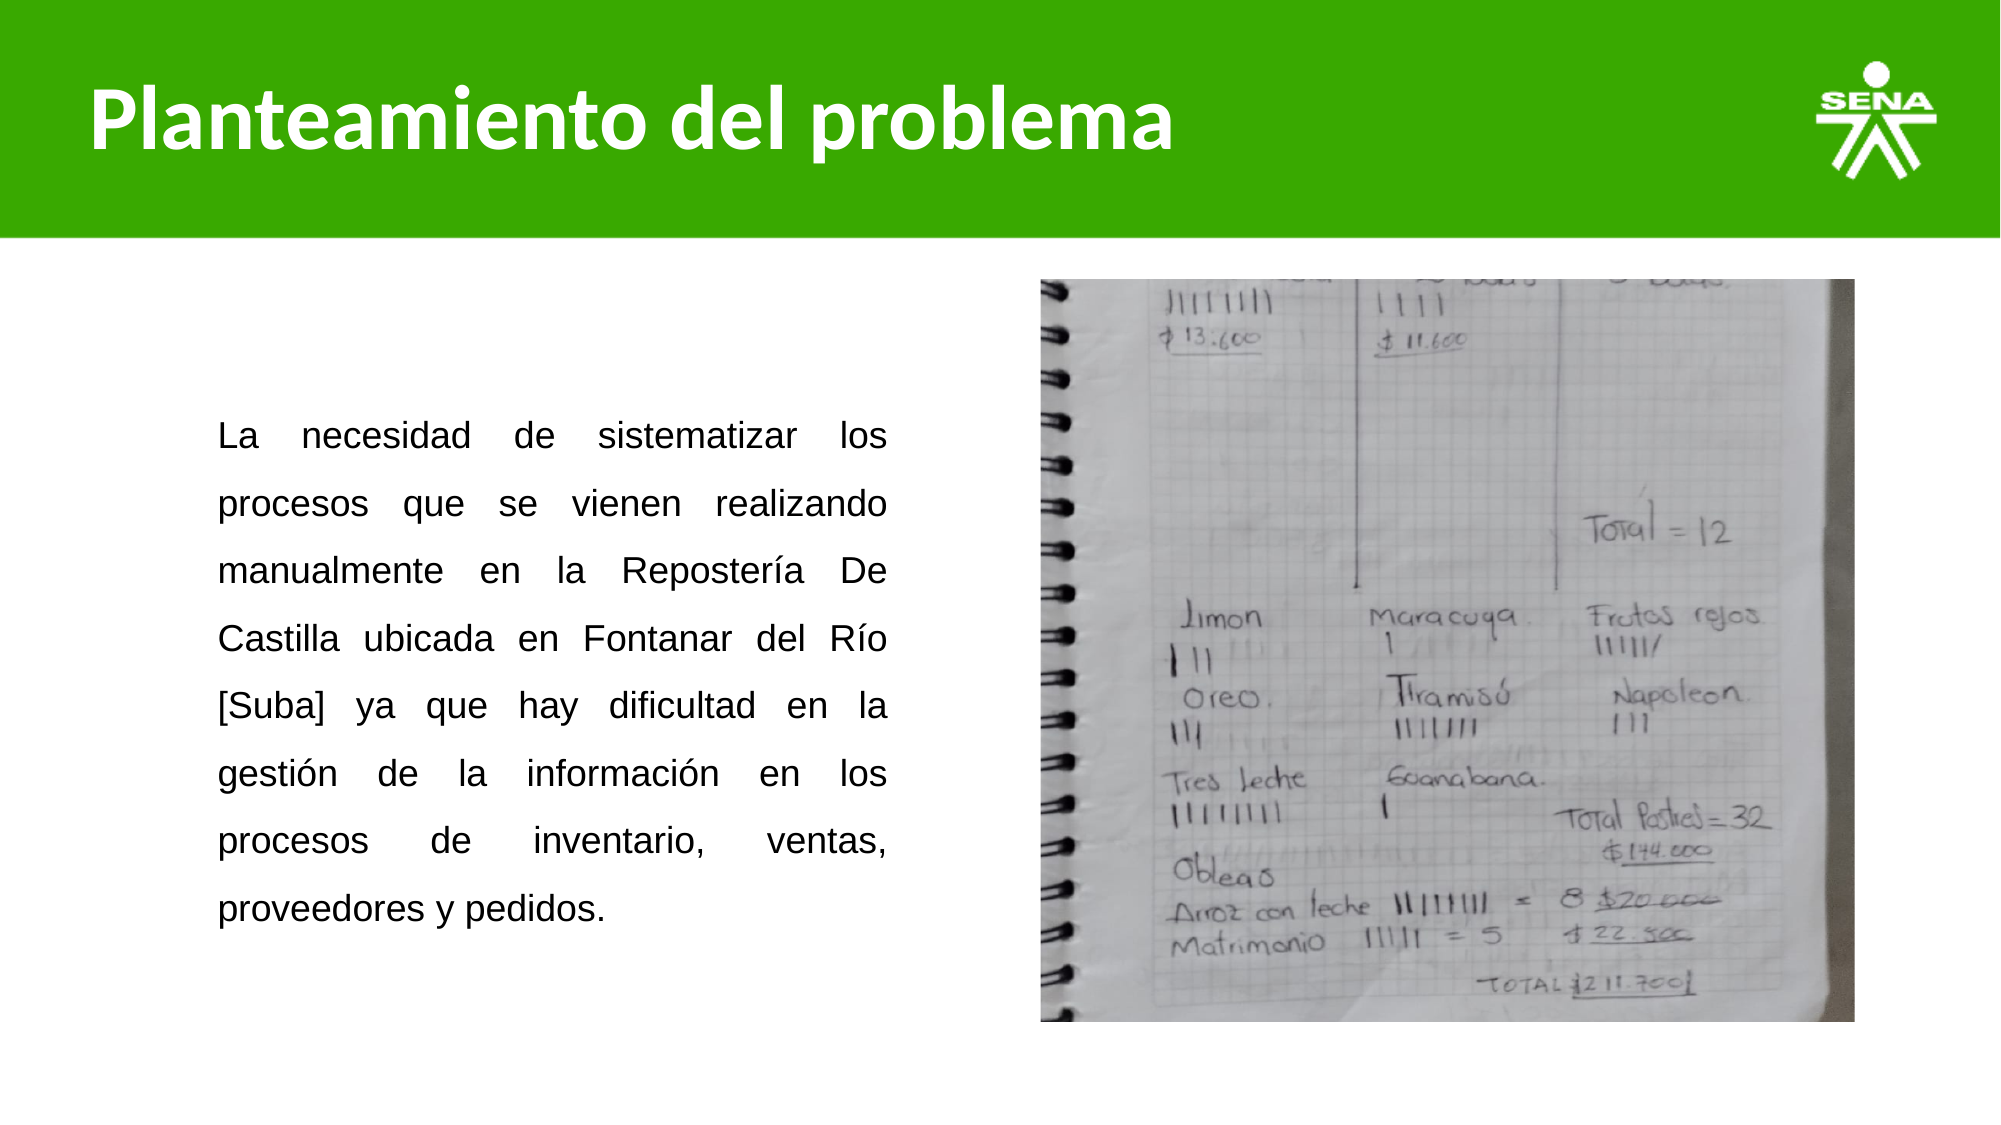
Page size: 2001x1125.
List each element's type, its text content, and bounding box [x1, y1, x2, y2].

text_box La necesidad de sistematizar los procesos que se vienen realizando manualmente en la Repostería De Castilla ubicada en Fontanar del Río [Suba] ya que hay dificultad en la gestión de la información en los procesos de inventario, ventas, proveedores y pedidos. [202, 373, 903, 944]
picture [0, 0, 2001, 1125]
title Planteamiento del problema [74, 18, 1800, 236]
